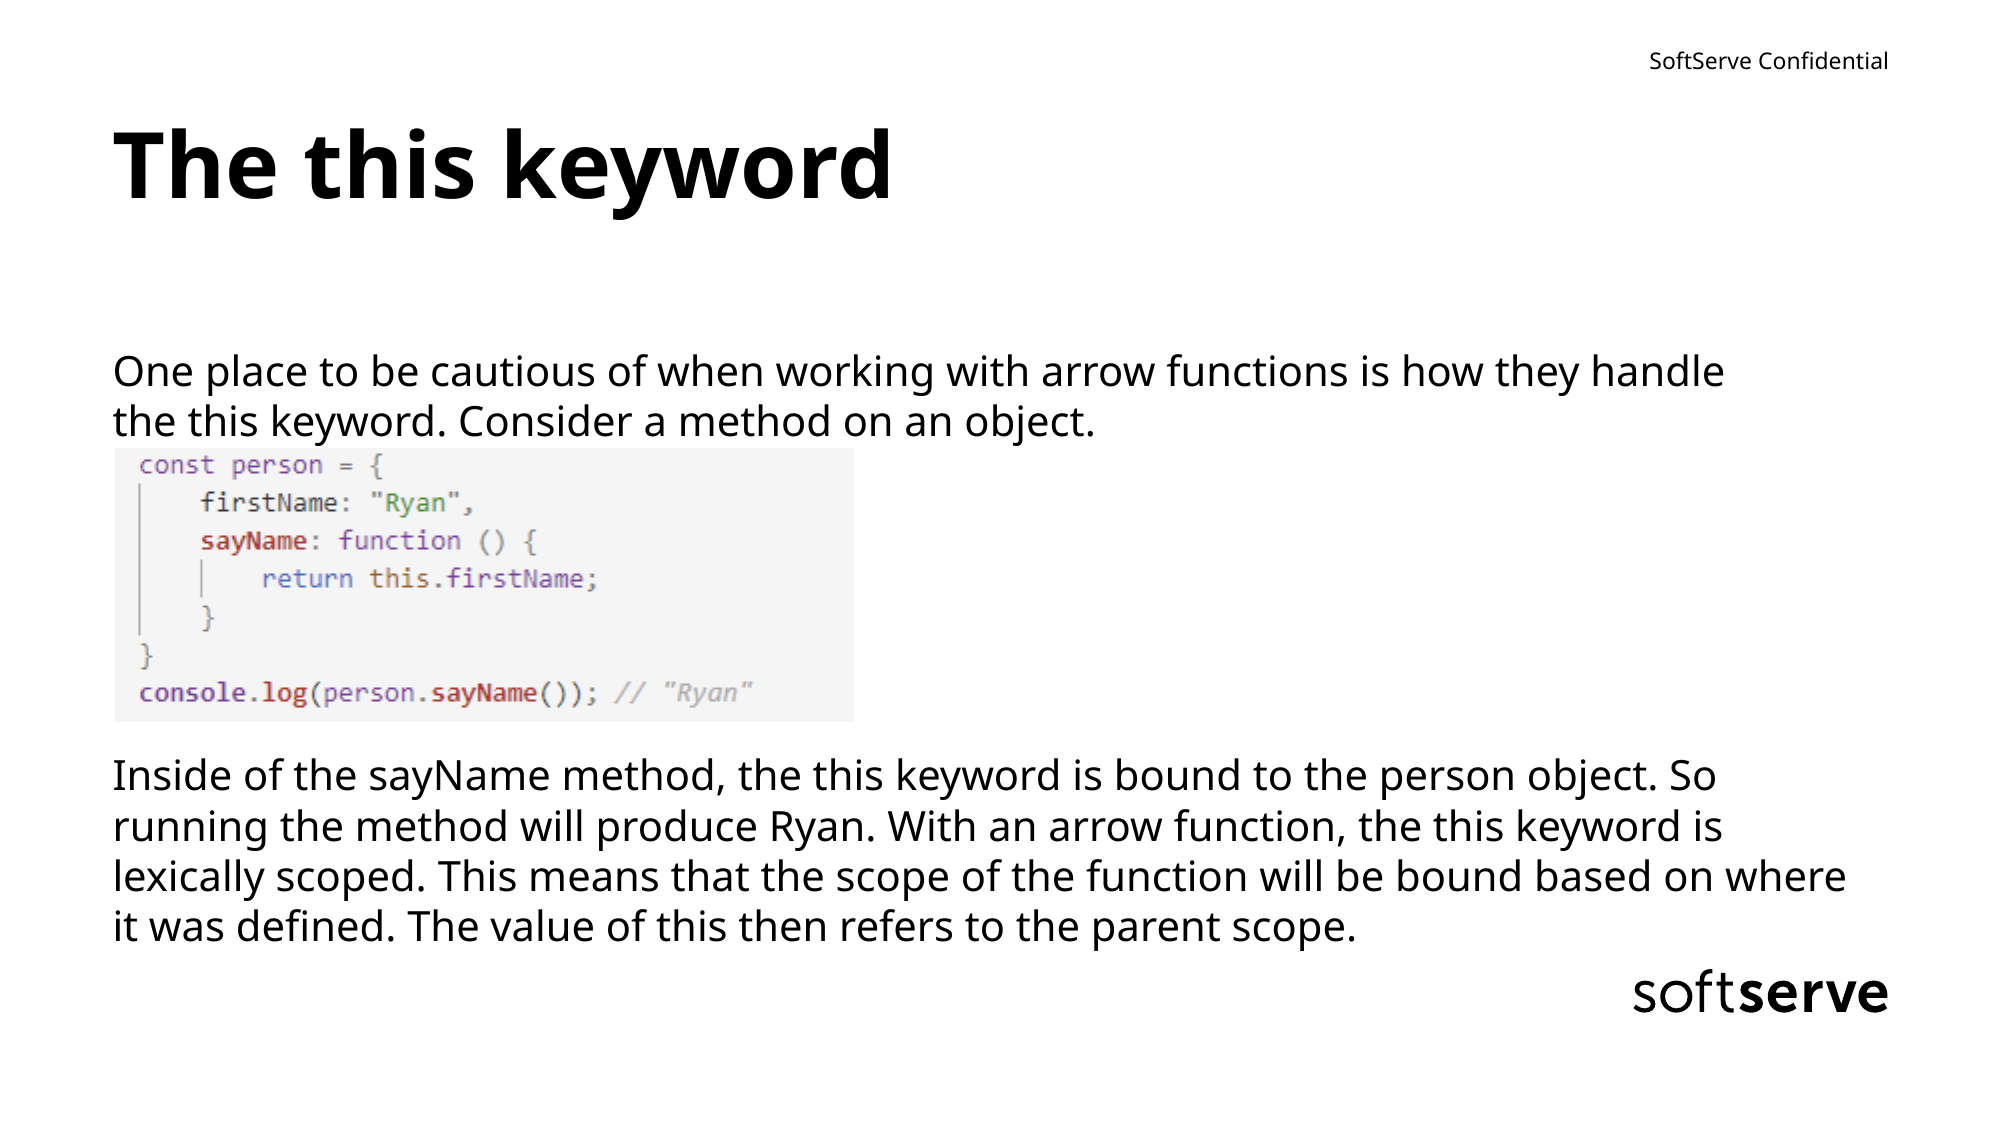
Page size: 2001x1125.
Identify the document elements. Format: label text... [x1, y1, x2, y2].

list One place to be cautious of when working with arrow functions is how they handle the this keyword. Consider a method on an object. Inside of the sayName method, the this keyword is bound to the person object. So running the method will produce Ryan. With an arrow function, the this keyword is lexically scoped. This means that the scope of the function will be bound based on where it was defined. The value of this then refers to the parent scope. [112, 337, 1888, 900]
picture [115, 448, 854, 722]
title The this keyword [112, 112, 1888, 225]
